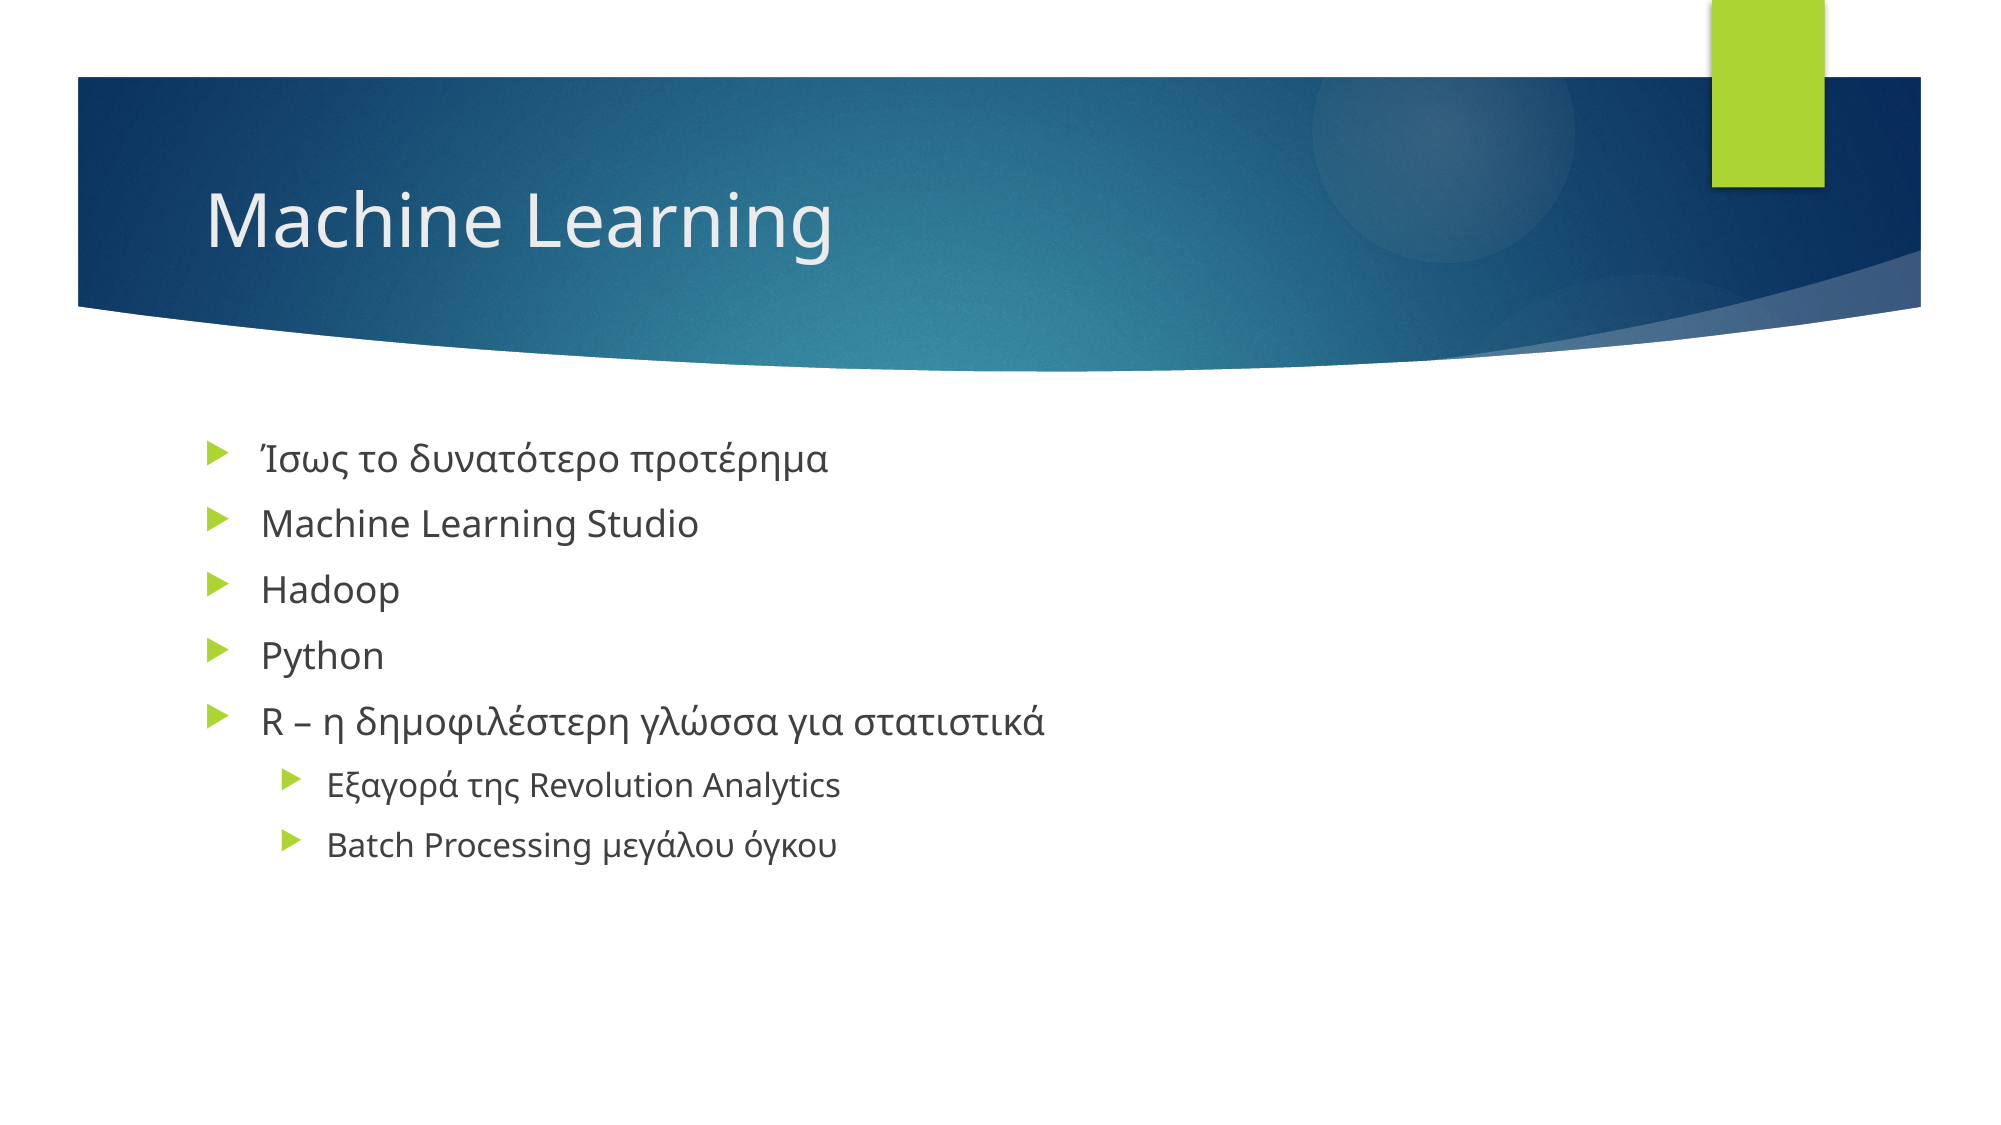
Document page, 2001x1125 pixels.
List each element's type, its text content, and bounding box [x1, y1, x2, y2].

title Machine Learning [189, 159, 1627, 276]
list Ίσως το δυνατότερο προτέρημα Machine Learning Studio Hadoop Python R – η δημοφιλέστερη γλώσσα για στατιστικά Εξαγορά της Revolution Analytics Batch Processing μεγάλου όγκου [189, 427, 1627, 988]
